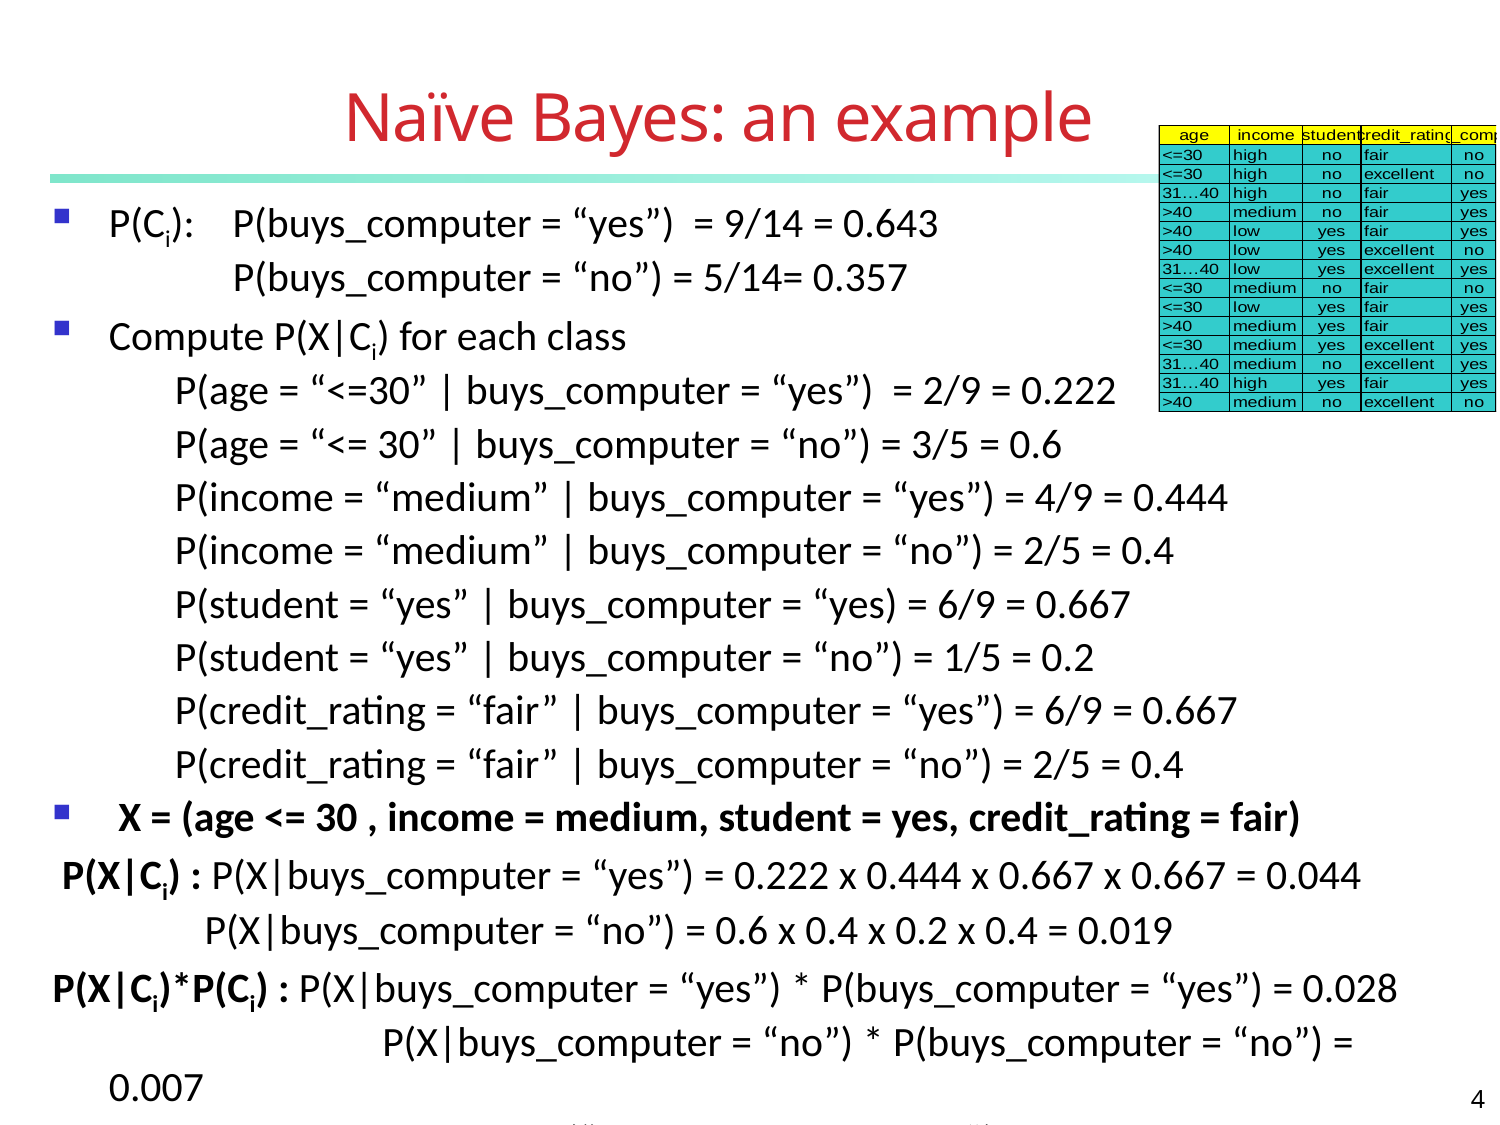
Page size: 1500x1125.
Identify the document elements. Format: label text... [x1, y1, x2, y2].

list P(Ci): P(buys_computer = “yes”) = 9/14 = 0.643 P(buys_computer = “no”) = 5/14= 0.357 Compute P(X|Ci) for each class P(age = “<=30” | buys_computer = “yes”) = 2/9 = 0.222 P(age = “<= 30” | buys_computer = “no”) = 3/5 = 0.6 P(income = “medium” | buys_computer = “yes”) = 4/9 = 0.444 P(income = “medium” | buys_computer = “no”) = 2/5 = 0.4 P(student = “yes” | buys_computer = “yes) = 6/9 = 0.667 P(student = “yes” | buys_computer = “no”) = 1/5 = 0.2 P(credit_rating = “fair” | buys_computer = “yes”) = 6/9 = 0.667 P(credit_rating = “fair” | buys_computer = “no”) = 2/5 = 0.4 X = (age <= 30 , income = medium, student = yes, credit_rating = fair) P(X|Ci) : P(X|buys_computer = “yes”) = 0.222 x 0.444 x 0.667 x 0.667 = 0.044 P(X|buys_computer = “no”) = 0.6 x 0.4 x 0.2 x 0.4 = 0.019 P(X|Ci)*P(Ci) : P(X|buys_computer = “yes”) * P(buys_computer = “yes”) = 0.028 P(X|buys_computer = “no”) * P(buys_computer = “no”) = 0.007 Therefore, X belongs to class (“buys_computer = yes”) [37, 189, 1463, 1125]
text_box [1158, 124, 1498, 413]
slide_number 4 [1463, 1062, 1500, 1125]
text_box Naïve Bayes: an example [37, 12, 1400, 163]
